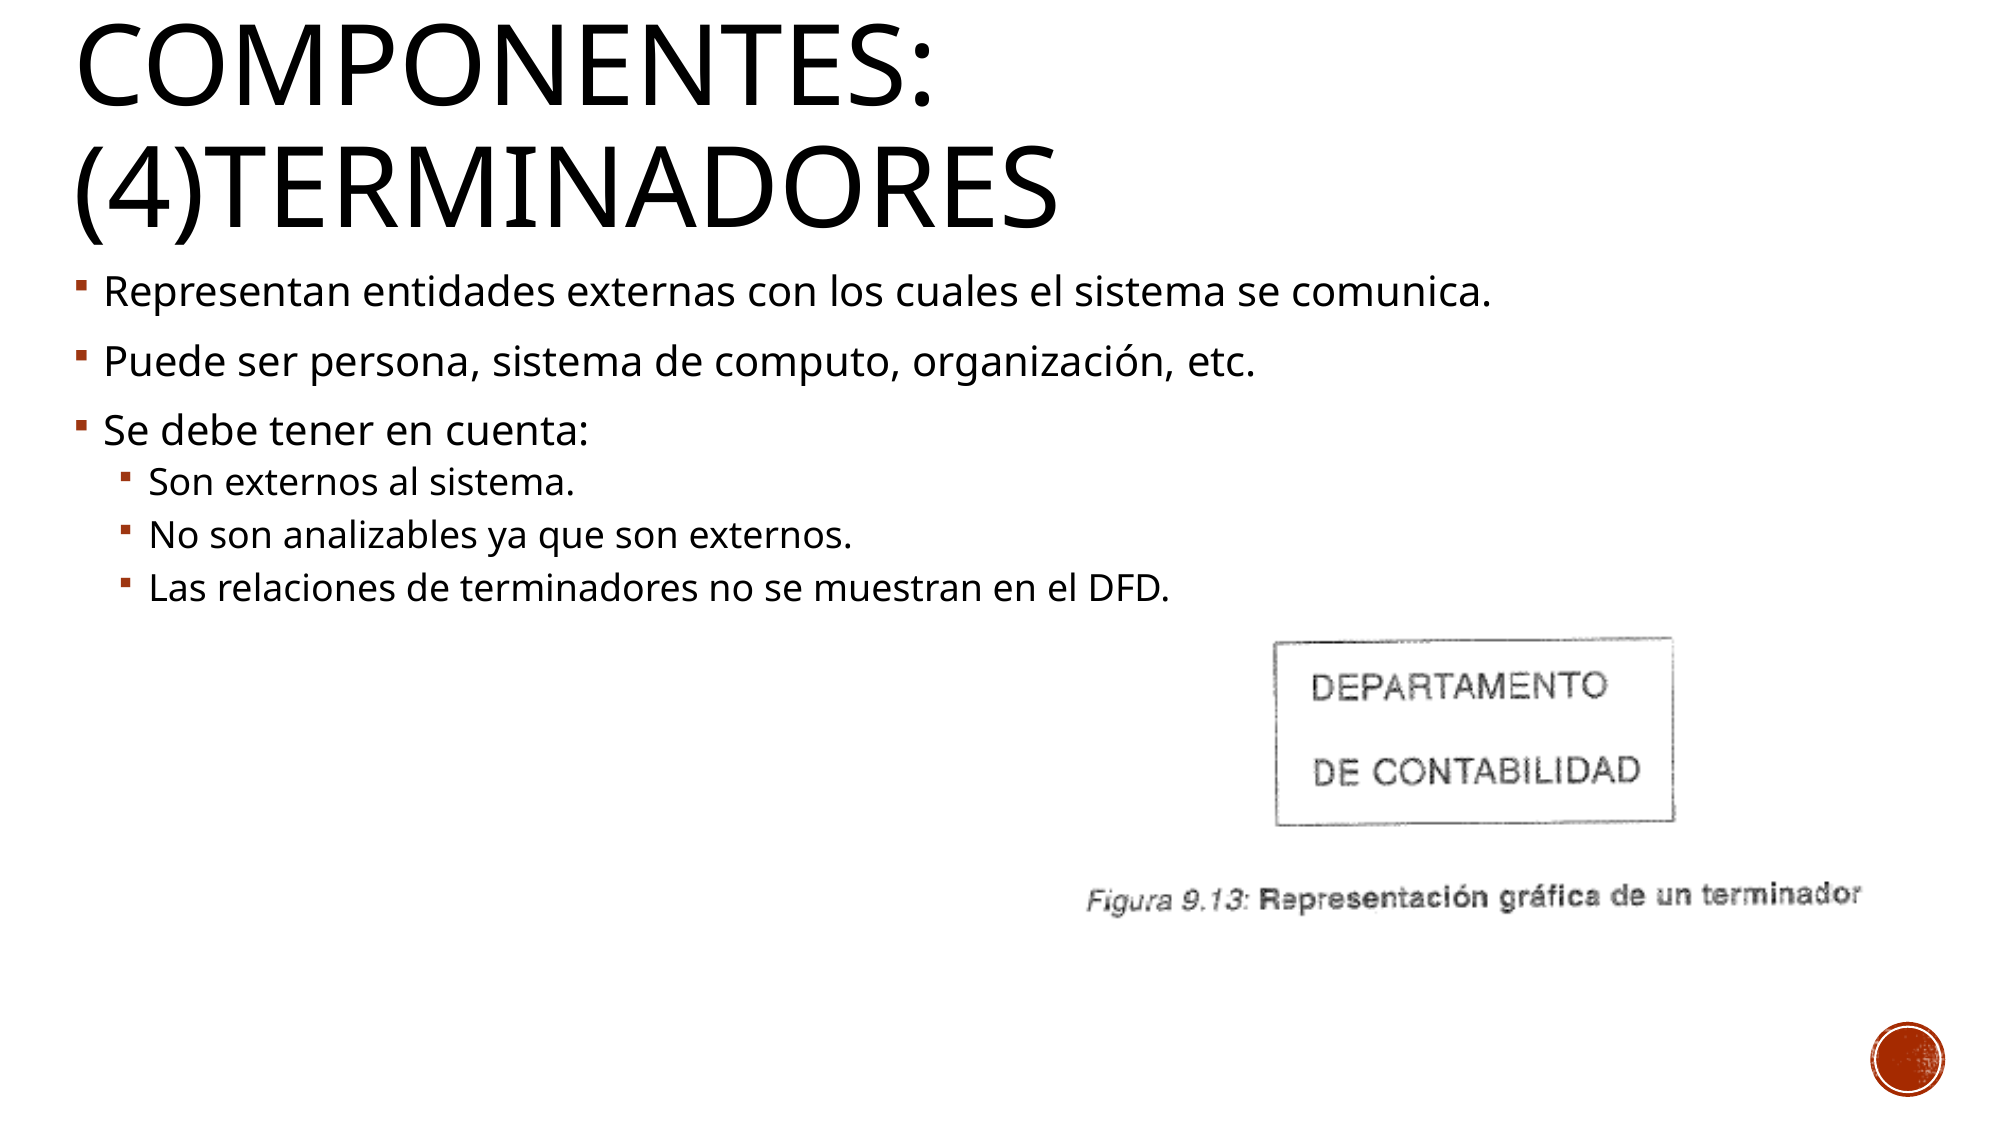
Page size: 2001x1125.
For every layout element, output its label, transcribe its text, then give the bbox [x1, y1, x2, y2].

picture [1070, 612, 1893, 927]
list Representan entidades externas con los cuales el sistema se comunica. Puede ser persona, sistema de computo, organización, etc. Se debe tener en cuenta: Son externos al sistema. No son analizables ya que son externos. Las relaciones de terminadores no se muestran en el DFD. [58, 262, 1944, 1013]
title Componentes: (4)Terminadores [58, 33, 1944, 228]
